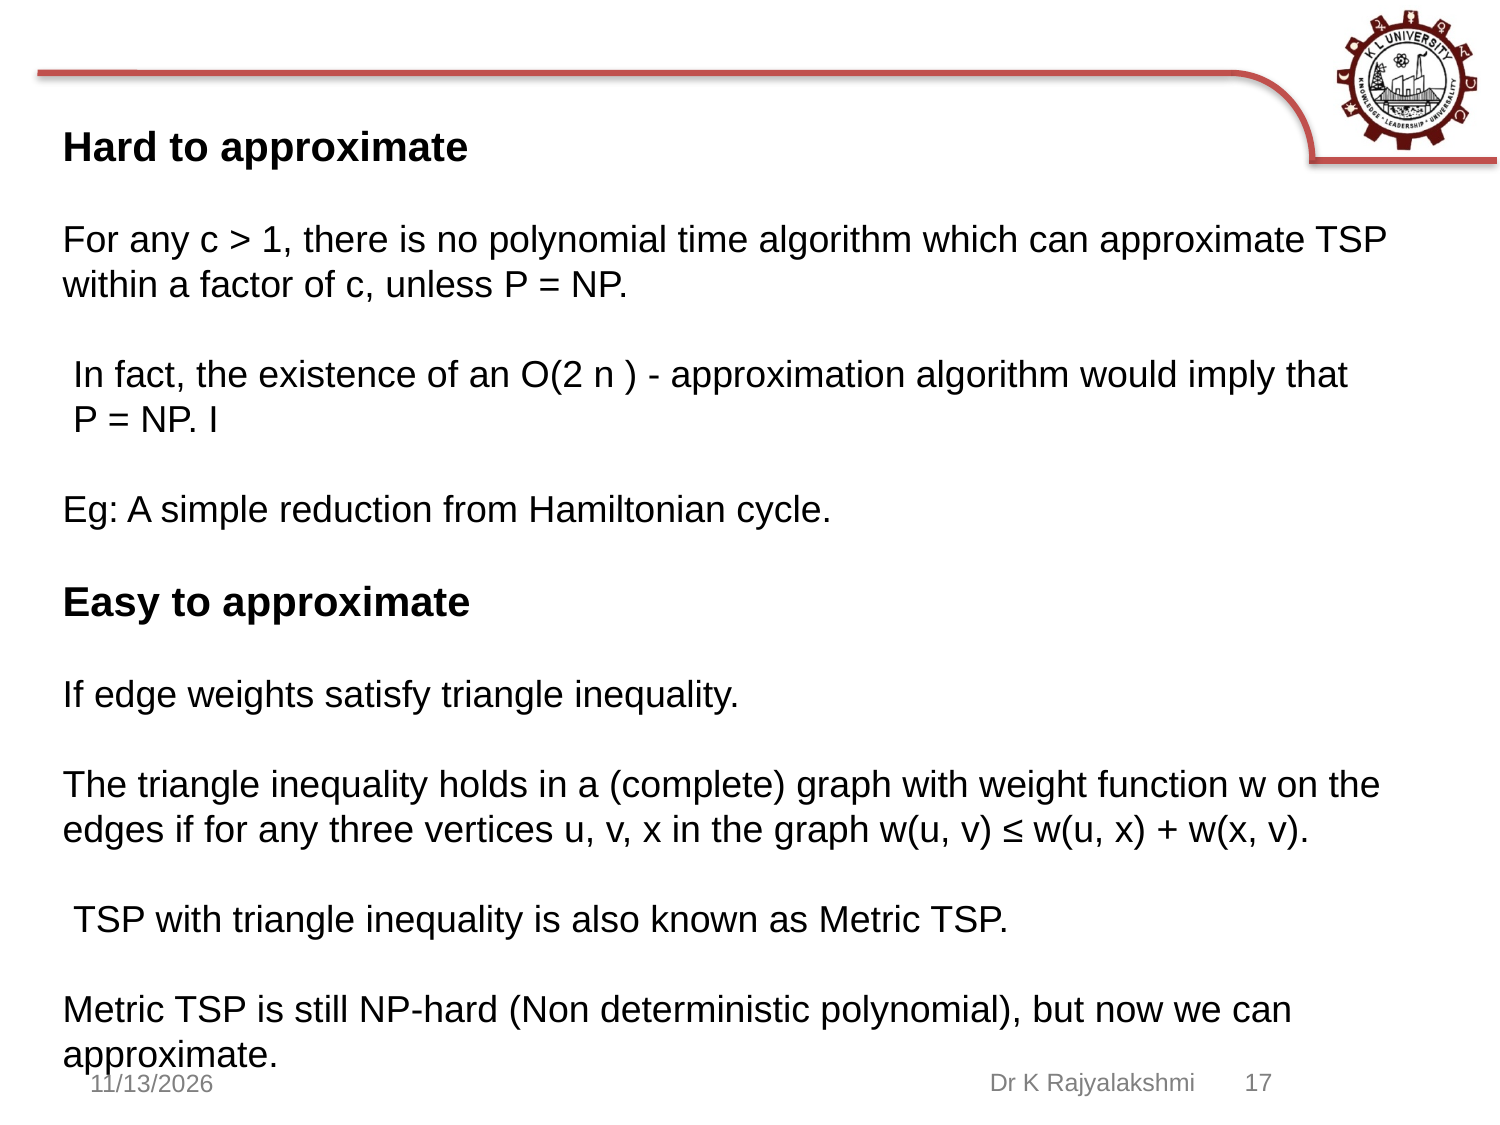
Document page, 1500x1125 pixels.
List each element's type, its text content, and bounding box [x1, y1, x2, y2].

slide_number Dr K Rajyalakshmi 17 [956, 1083, 1307, 1112]
text_box Hard to approximate For any c > 1, there is no polynomial time algorithm which can approximate TSP within a factor of c, unless P = NP. In fact, the existence of an O(2 n ) - approximation algorithm would imply that P = NP. I Eg: A simple reduction from Hamiltonian cycle. Easy to approximate If edge weights satisfy triangle inequality. The triangle inequality holds in a (complete) graph with weight function w on the edges if for any three vertices u, v, x in the graph w(u, v) ≤ w(u, x) + w(x, v). TSP with triangle inequality is also known as Metric TSP. Metric TSP is still NP-hard (Non deterministic polynomial), but now we can approximate. [47, 112, 1475, 1083]
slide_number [75, 1083, 425, 1113]
picture [1333, 5, 1481, 154]
